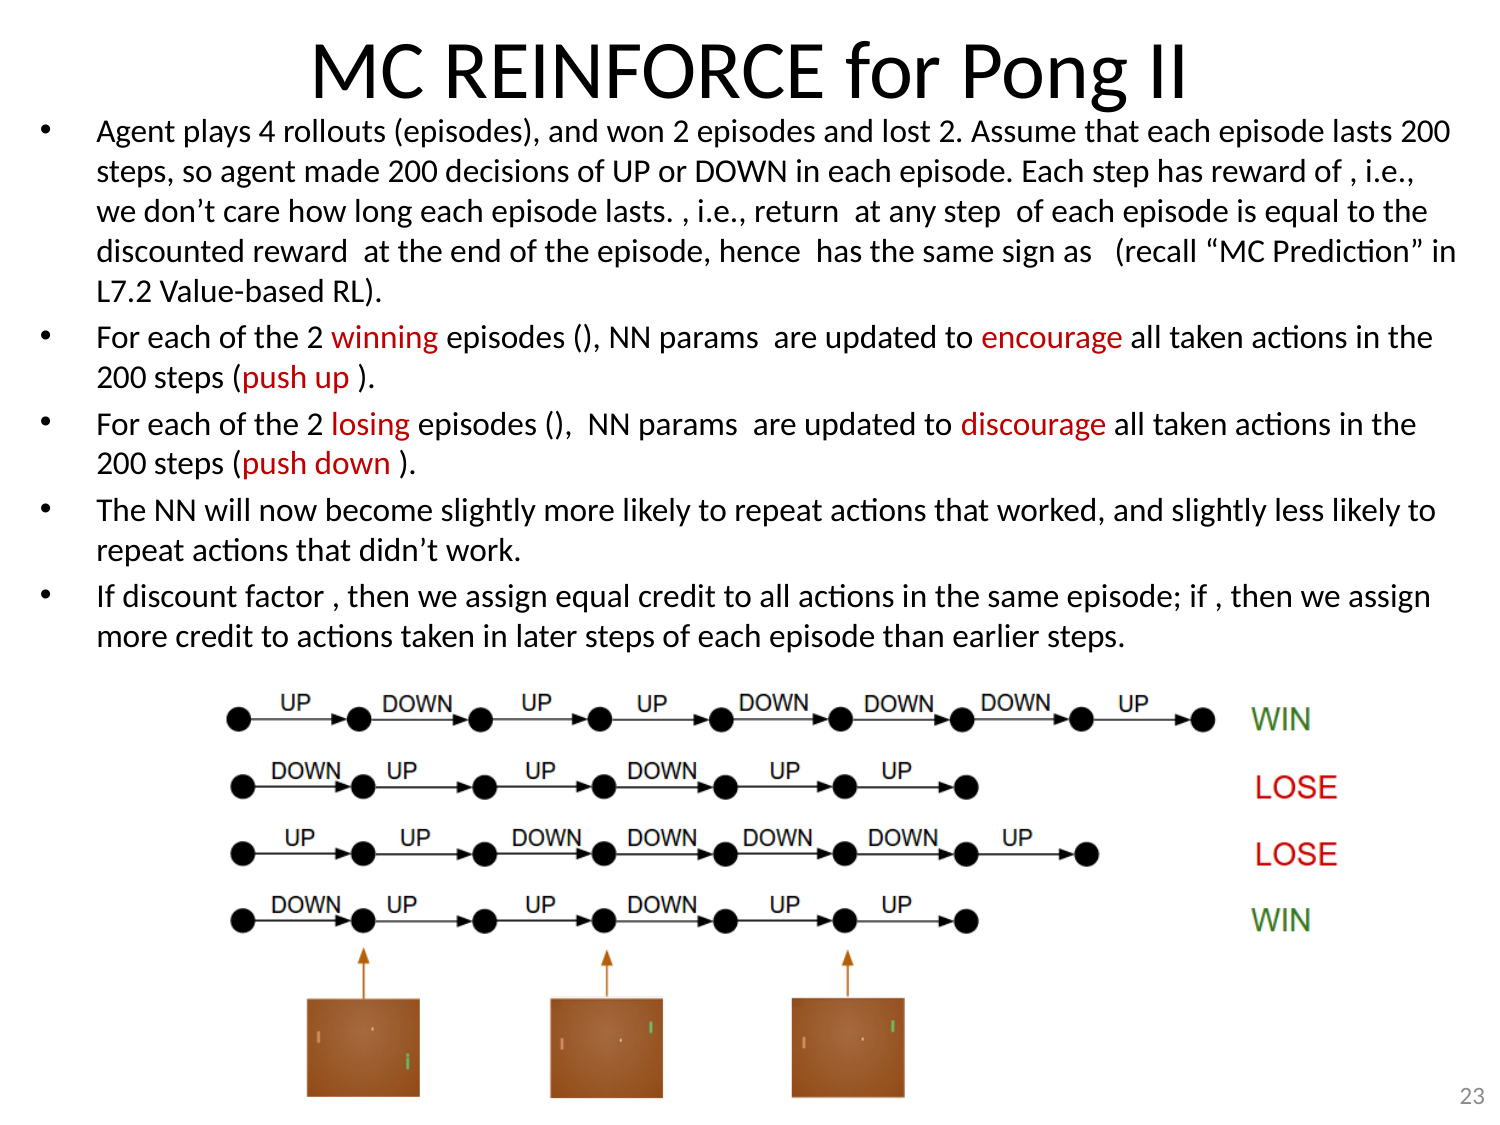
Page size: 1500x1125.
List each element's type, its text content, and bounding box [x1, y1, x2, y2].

picture [206, 672, 1356, 1114]
title MC REINFORCE for Pong II [24, 0, 1475, 160]
